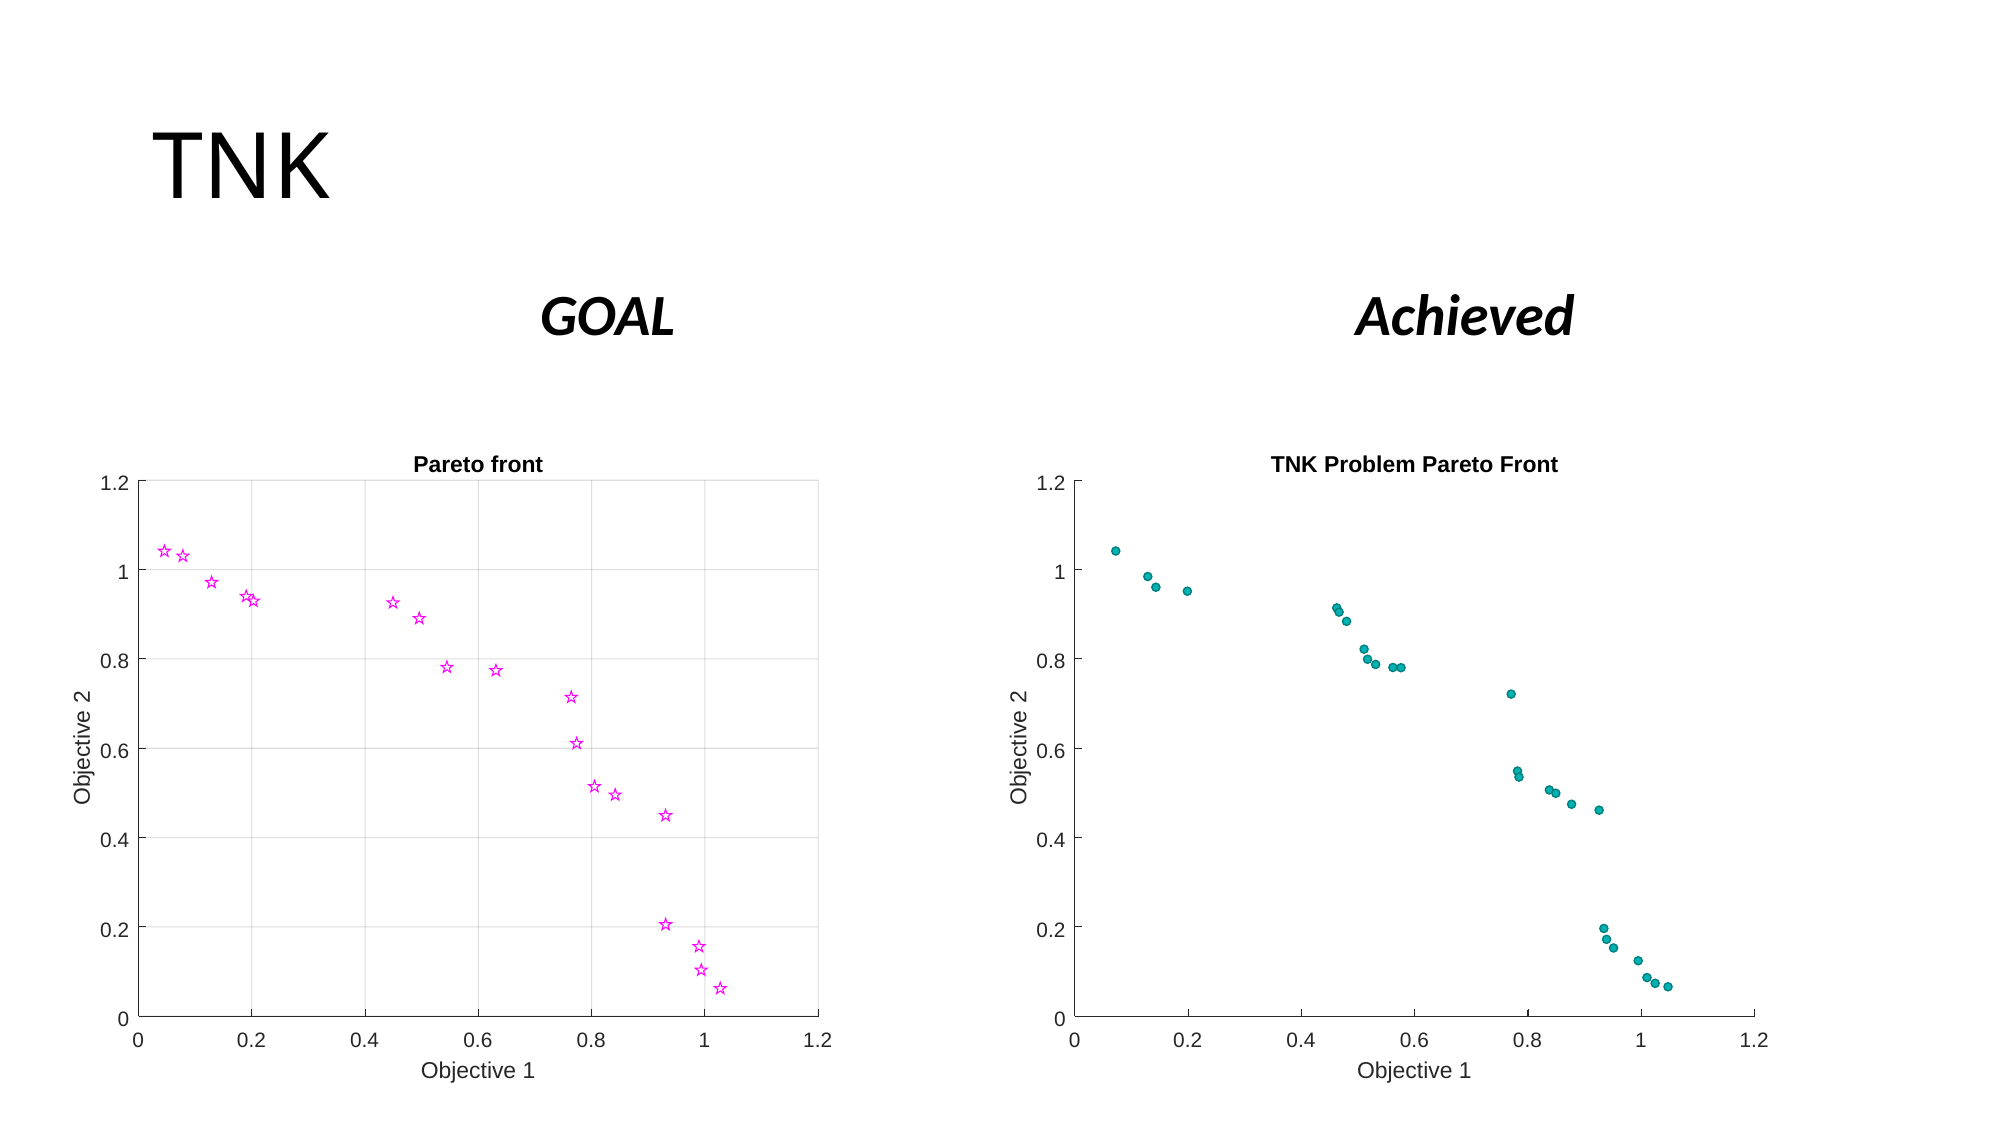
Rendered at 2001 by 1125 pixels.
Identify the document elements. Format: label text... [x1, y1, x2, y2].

text_box Achieved [1340, 277, 1596, 369]
picture [960, 431, 1836, 1088]
title TNK [137, 59, 1863, 278]
picture [24, 431, 900, 1088]
list GOAL [525, 277, 780, 369]
